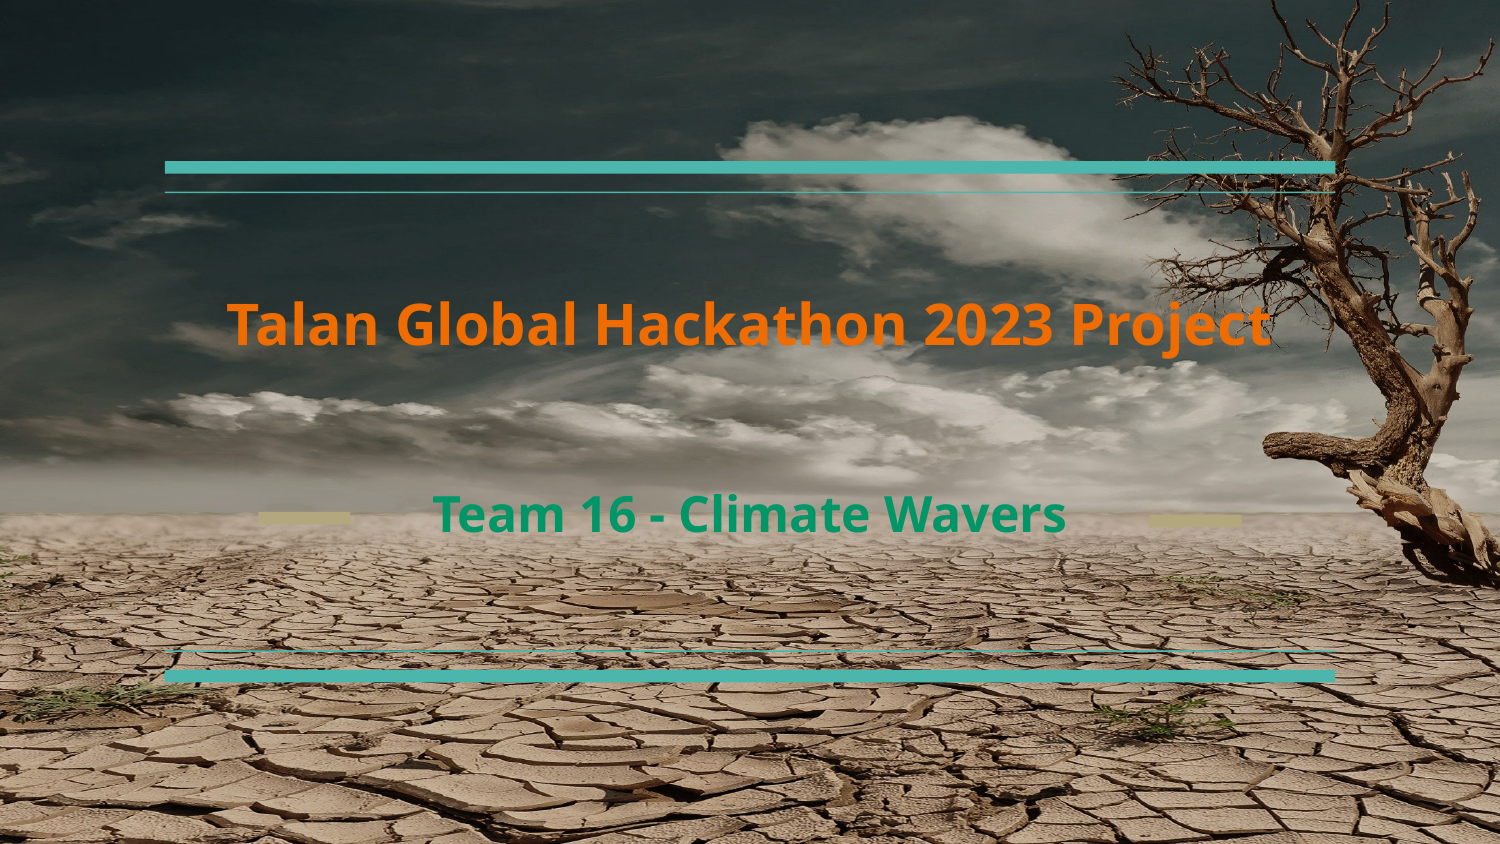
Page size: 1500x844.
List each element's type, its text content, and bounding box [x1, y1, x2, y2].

picture [0, 0, 1500, 844]
subtitle Team 16 - Climate Wavers [350, 467, 1150, 598]
title Talan Global Hackathon 2023 Project [164, 231, 1336, 455]
